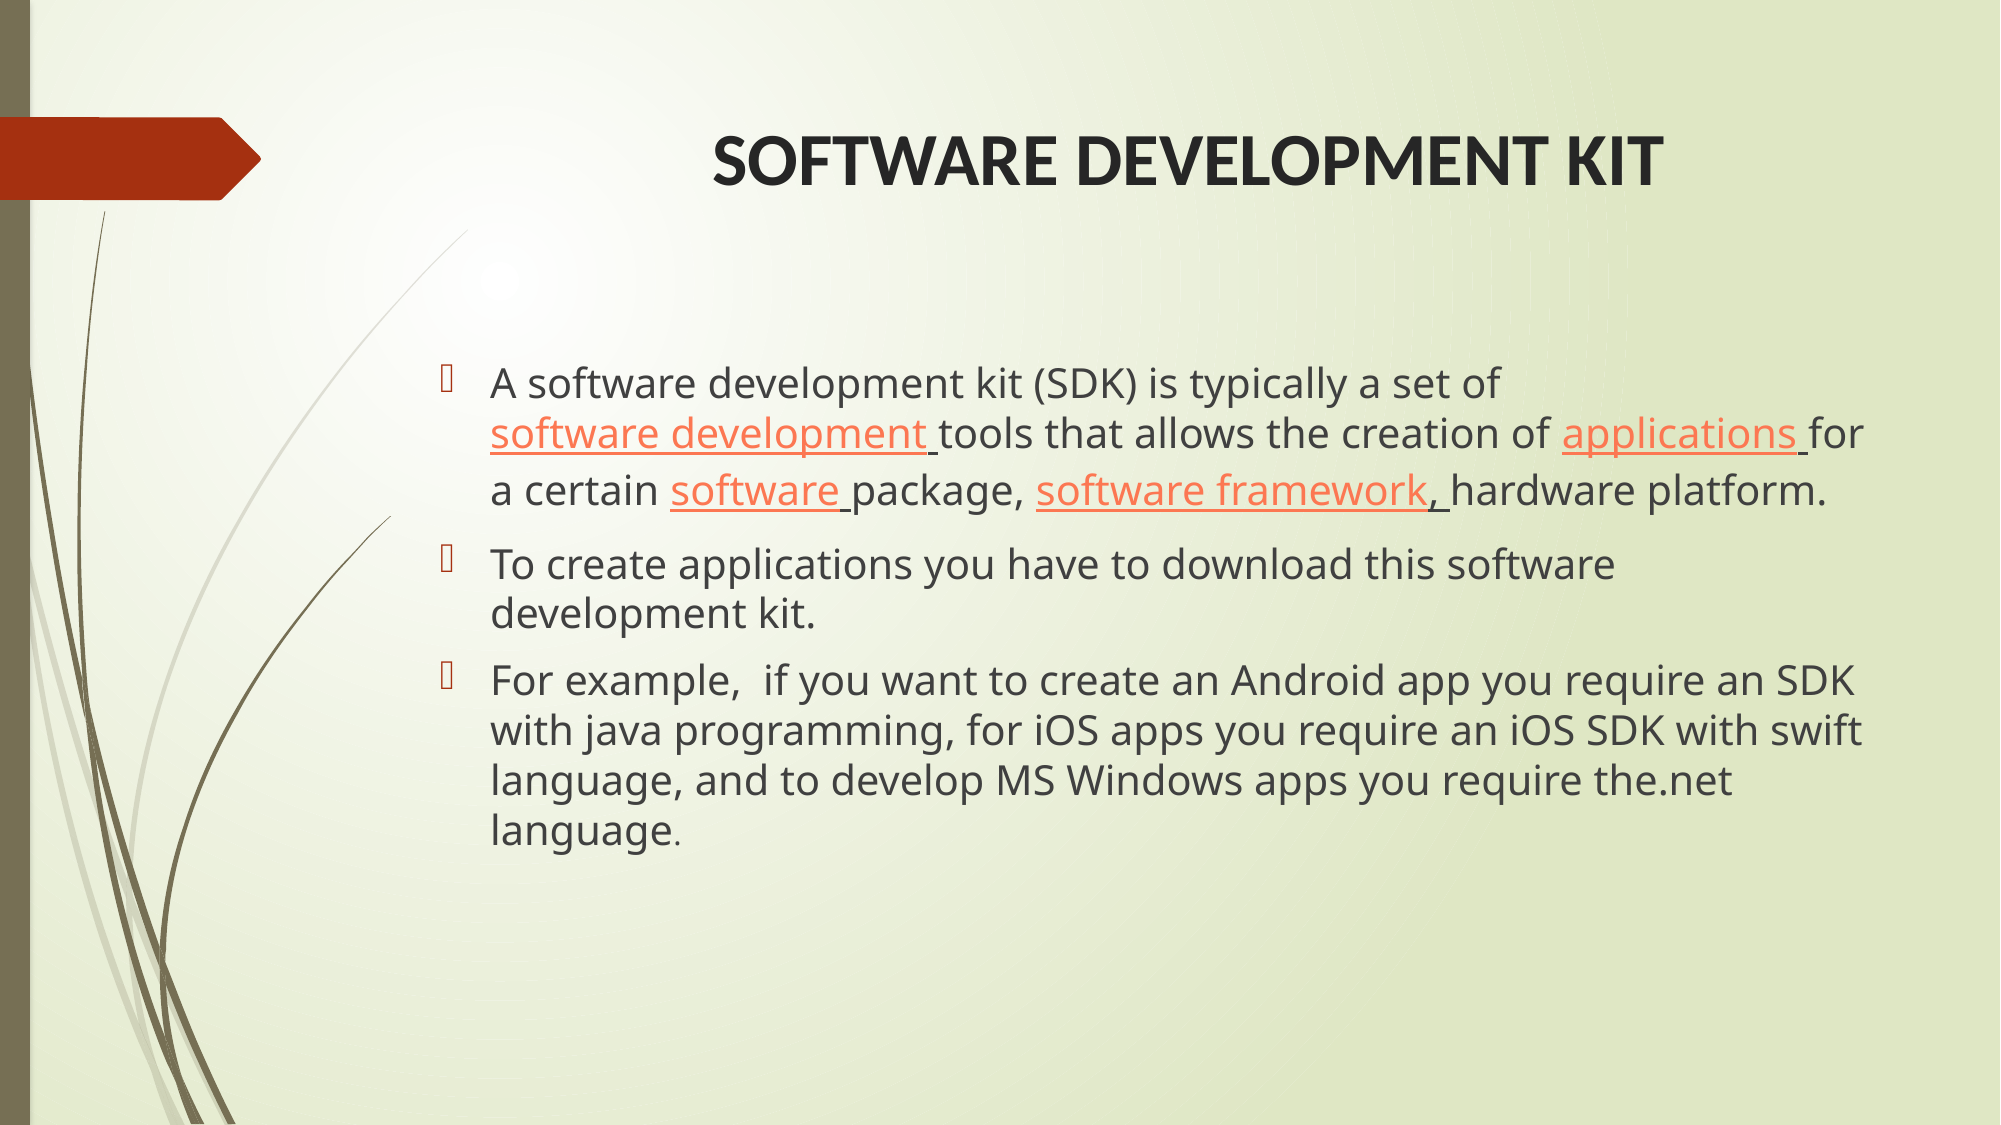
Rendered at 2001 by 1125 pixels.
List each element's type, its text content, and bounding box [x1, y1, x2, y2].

title software development kit [425, 102, 1888, 249]
list A software development kit (SDK) is typically a set of software development tools that allows the creation of applications for a certain software package, software framework, hardware platform. To create applications you have to download this software development kit. For example, if you want to create an Android app you require an SDK with java programming, for iOS apps you require an iOS SDK with swift language, and to develop MS Windows apps you require the.net language. [424, 350, 1888, 906]
